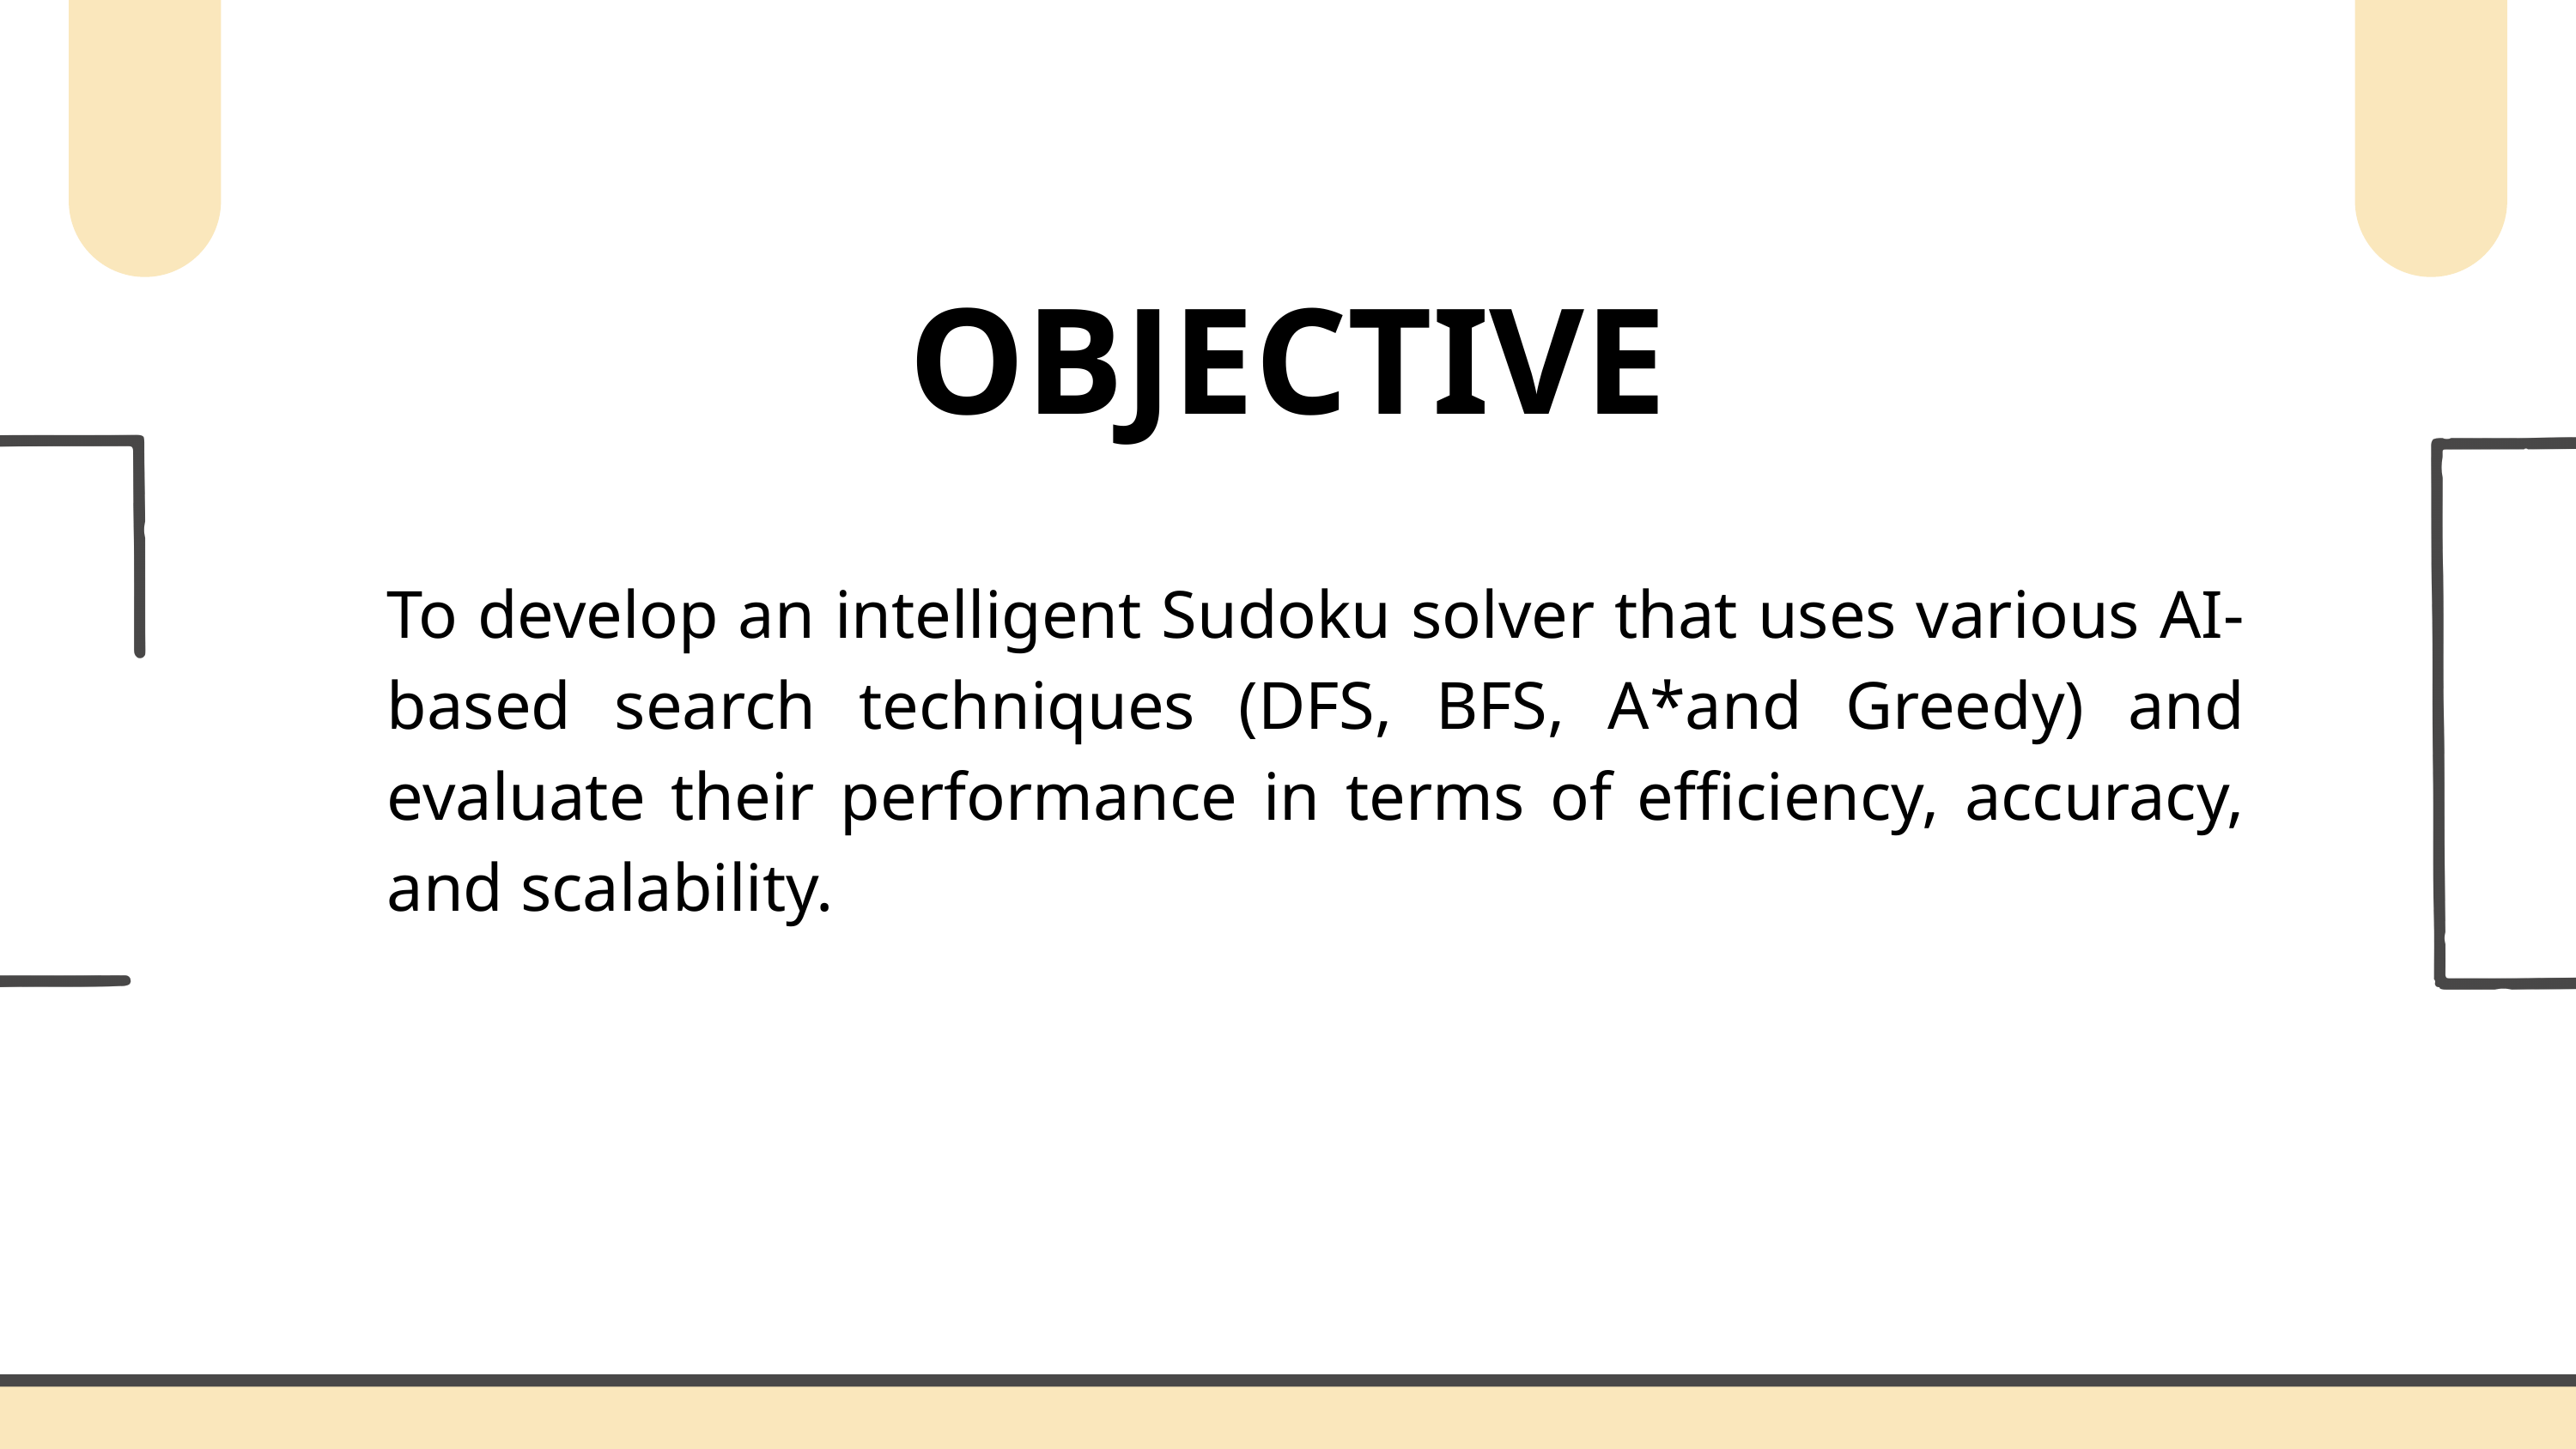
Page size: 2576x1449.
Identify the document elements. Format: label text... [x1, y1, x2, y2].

text_box [0, 434, 146, 990]
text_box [0, 1379, 2576, 1449]
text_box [2354, 0, 2508, 277]
text_box [2431, 434, 2576, 990]
text_box To develop an intelligent Sudoku solver that uses various AI-based search techniques (DFS, BFS, A*and Greedy) and evaluate their performance in terms of efficiency, accuracy, and scalability. [331, 559, 2246, 925]
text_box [68, 0, 222, 277]
text_box OBJECTIVE [686, 238, 1890, 444]
